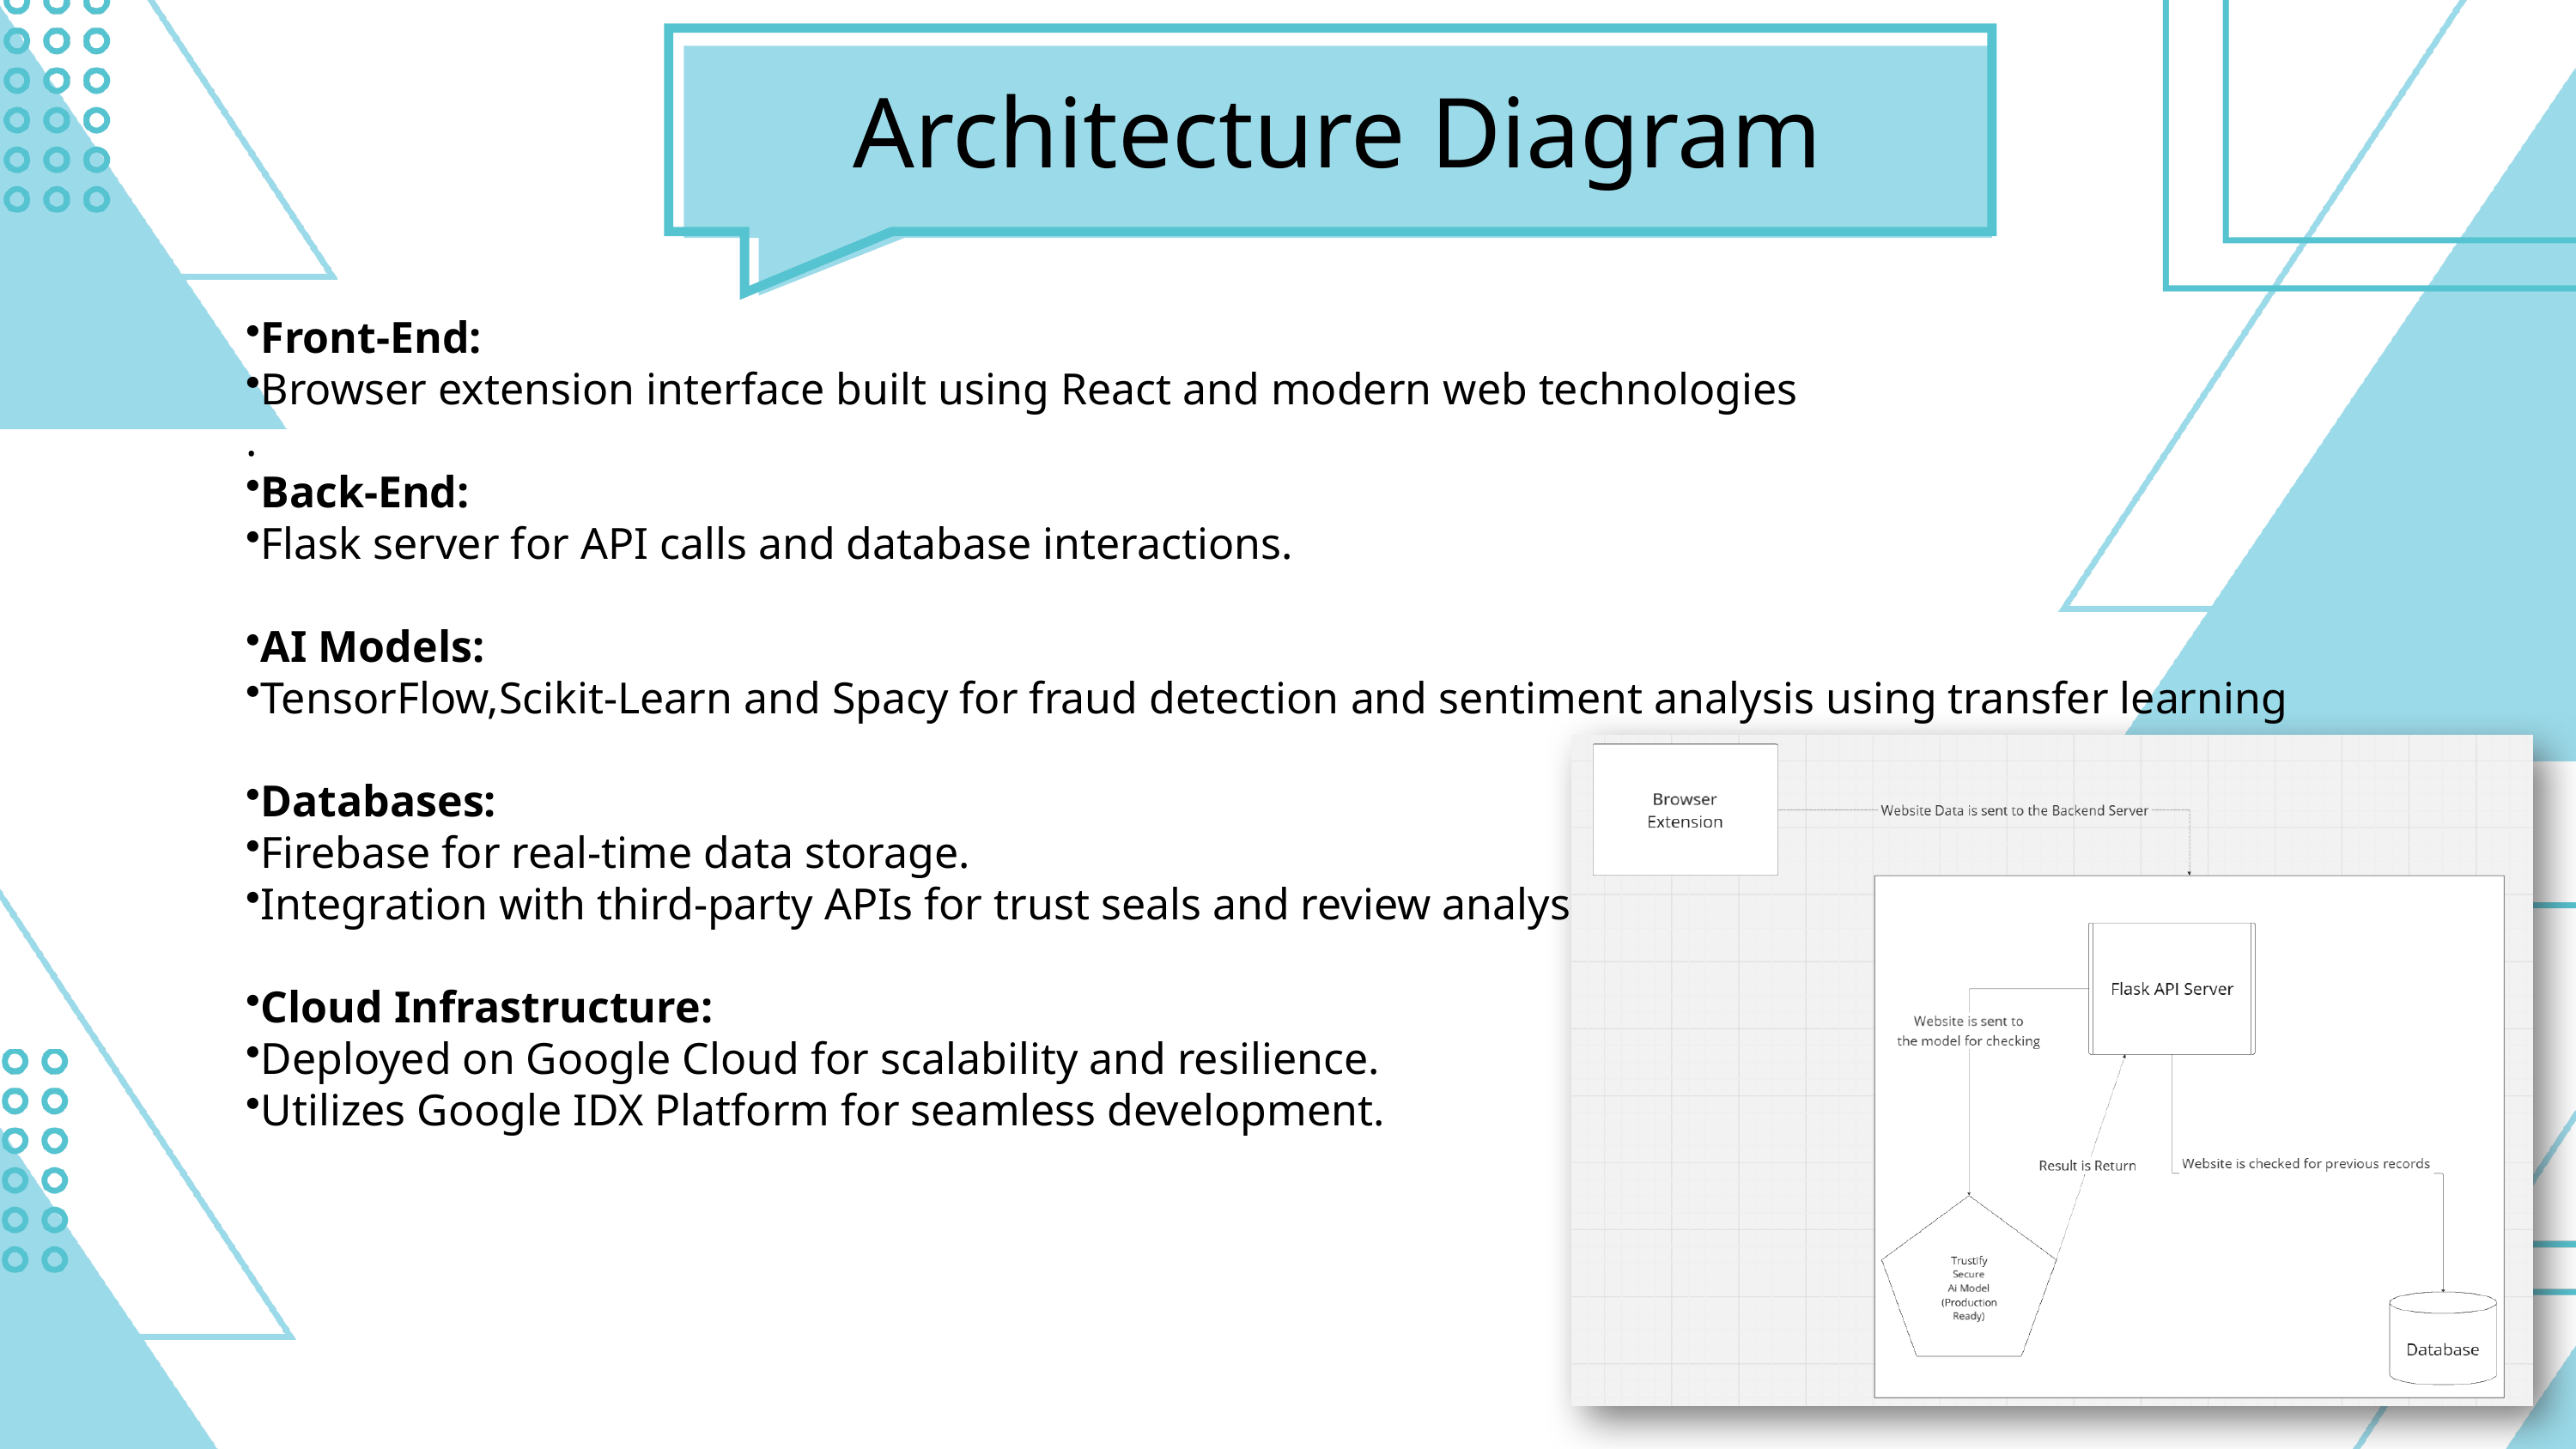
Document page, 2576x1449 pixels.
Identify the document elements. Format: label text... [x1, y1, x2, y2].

text_box [2243, 826, 2576, 1449]
text_box [2057, 0, 2576, 761]
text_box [526, 27, 1993, 488]
text_box [0, 0, 338, 429]
picture [1571, 735, 2534, 1407]
text_box [0, 550, 296, 1449]
text_box Front-End: Browser extension interface built using React and modern web technologies . Back-End: Flask server for API calls and database interactions. AI Models: TensorFlow,Scikit-Learn and Spacy for fraud detection and sentiment analysis using transfer learning Databases: Firebase for real-time data storage. Integration with third-party APIs for trust seals and review analysis. Cloud Infrastructure: Deployed on Google Cloud for scalability and resilience. Utilizes Google IDX Platform for seamless development. [233, 303, 2379, 1192]
